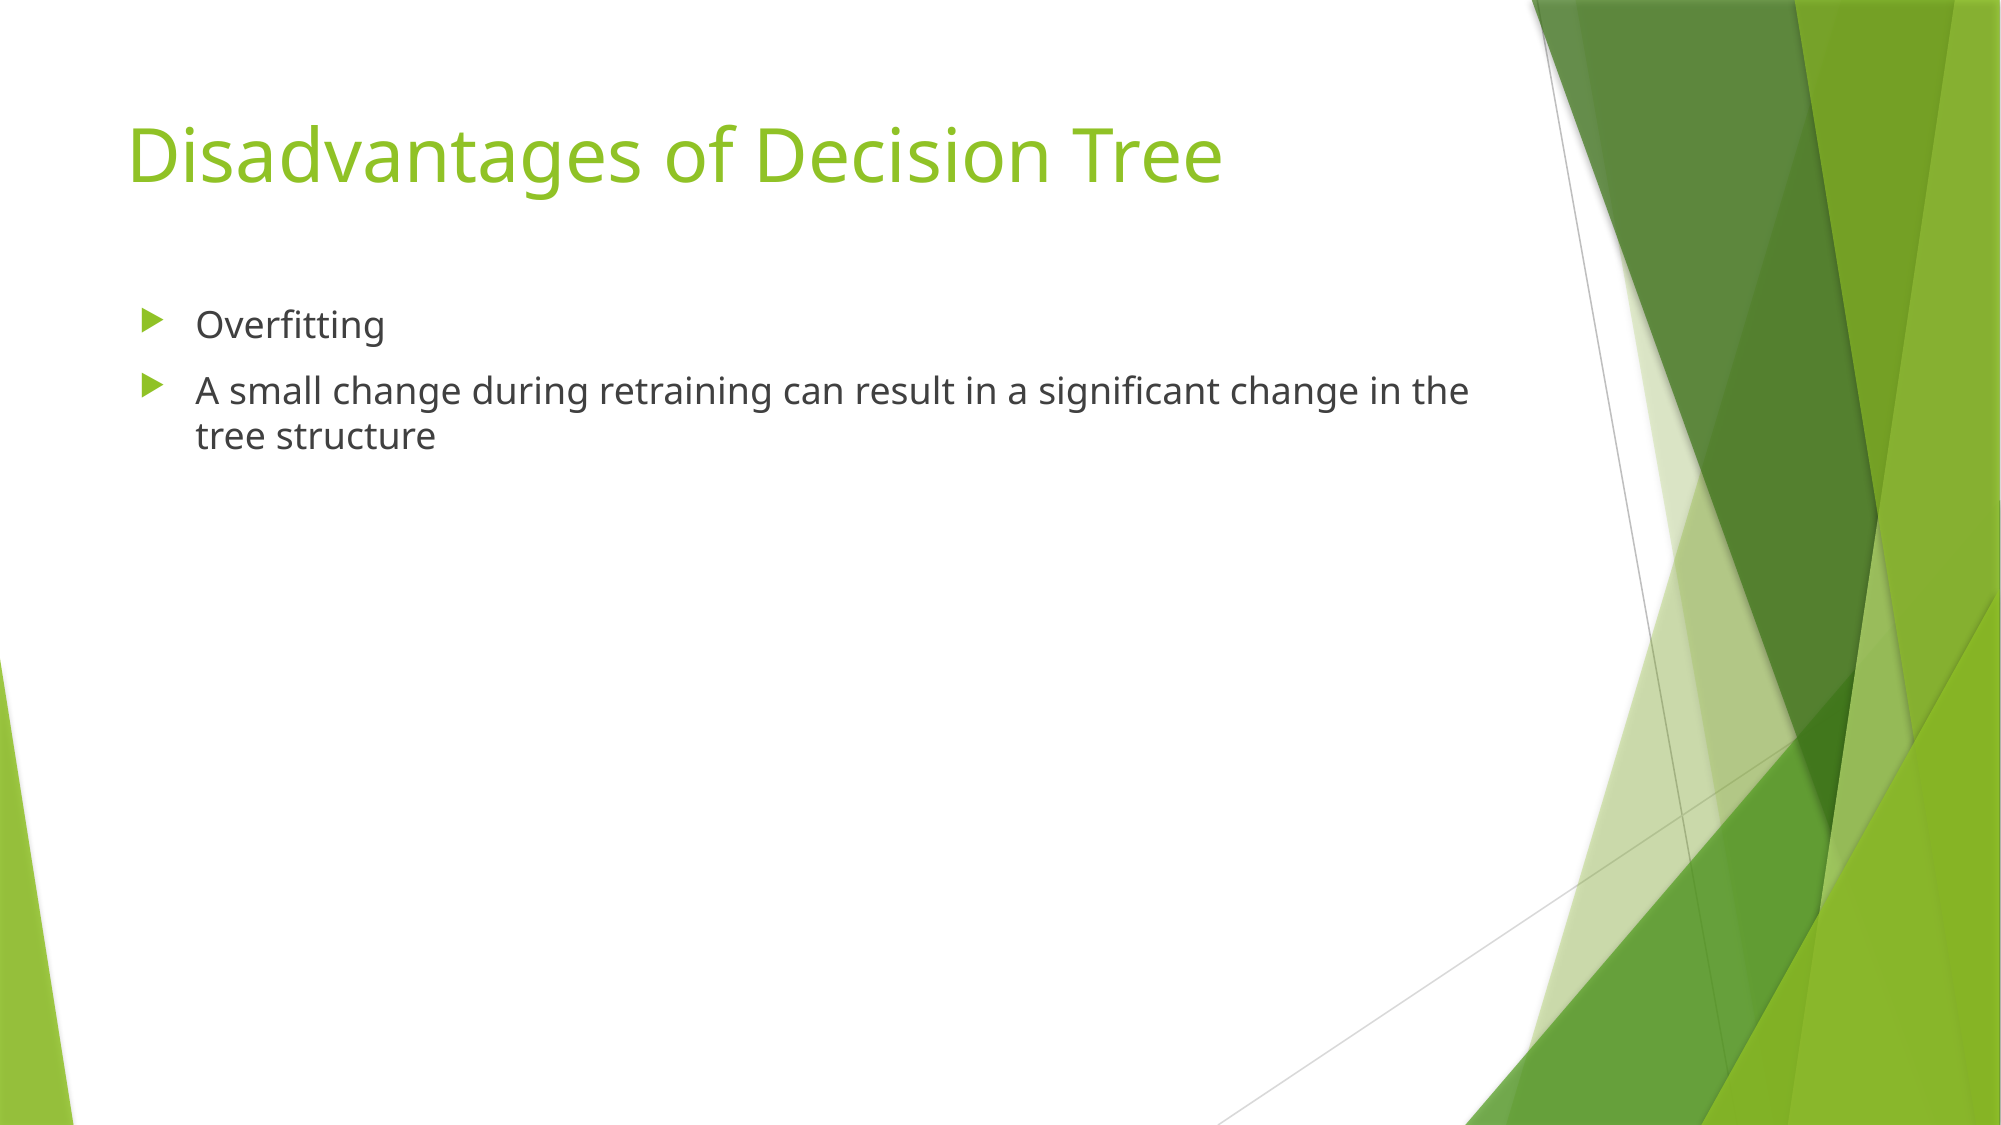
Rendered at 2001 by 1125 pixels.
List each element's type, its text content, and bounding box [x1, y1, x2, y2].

title Disadvantages of Decision Tree [111, 99, 1522, 317]
list Overfitting A small change during retraining can result in a significant change in the tree structure [124, 293, 1546, 939]
